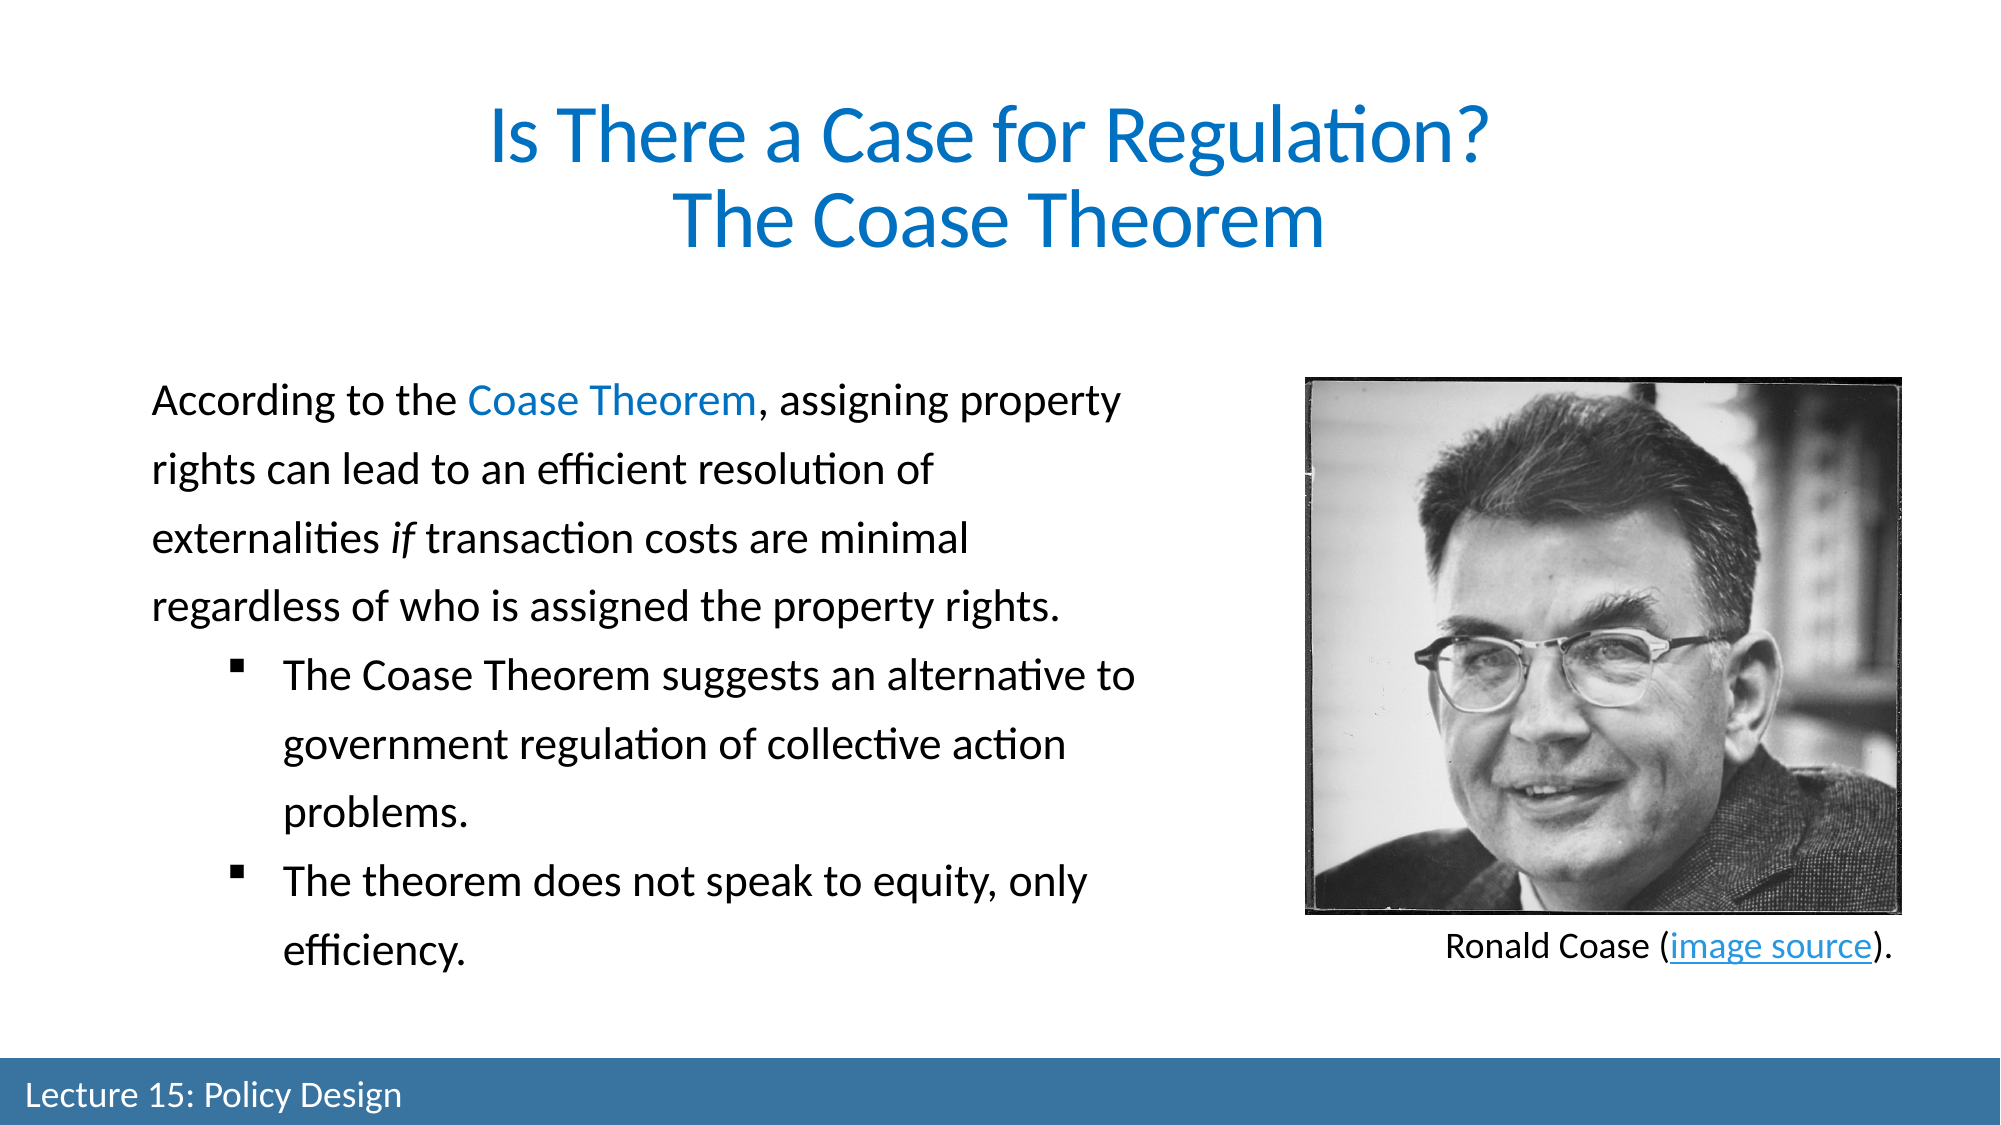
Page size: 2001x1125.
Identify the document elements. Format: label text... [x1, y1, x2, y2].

text_box Is There a Case for Regulation? The Coase Theorem [407, 74, 1593, 272]
text_box According to the Coase Theorem, assigning property rights can lead to an efficient resolution of externalities if transaction costs are minimal regardless of who is assigned the property rights. The Coase Theorem suggests an alternative to government regulation of collective action problems. The theorem does not speak to equity, only efficiency. [136, 348, 1175, 982]
text_box Ronald Coase (image source). [1430, 914, 1953, 974]
picture [1305, 377, 1902, 915]
